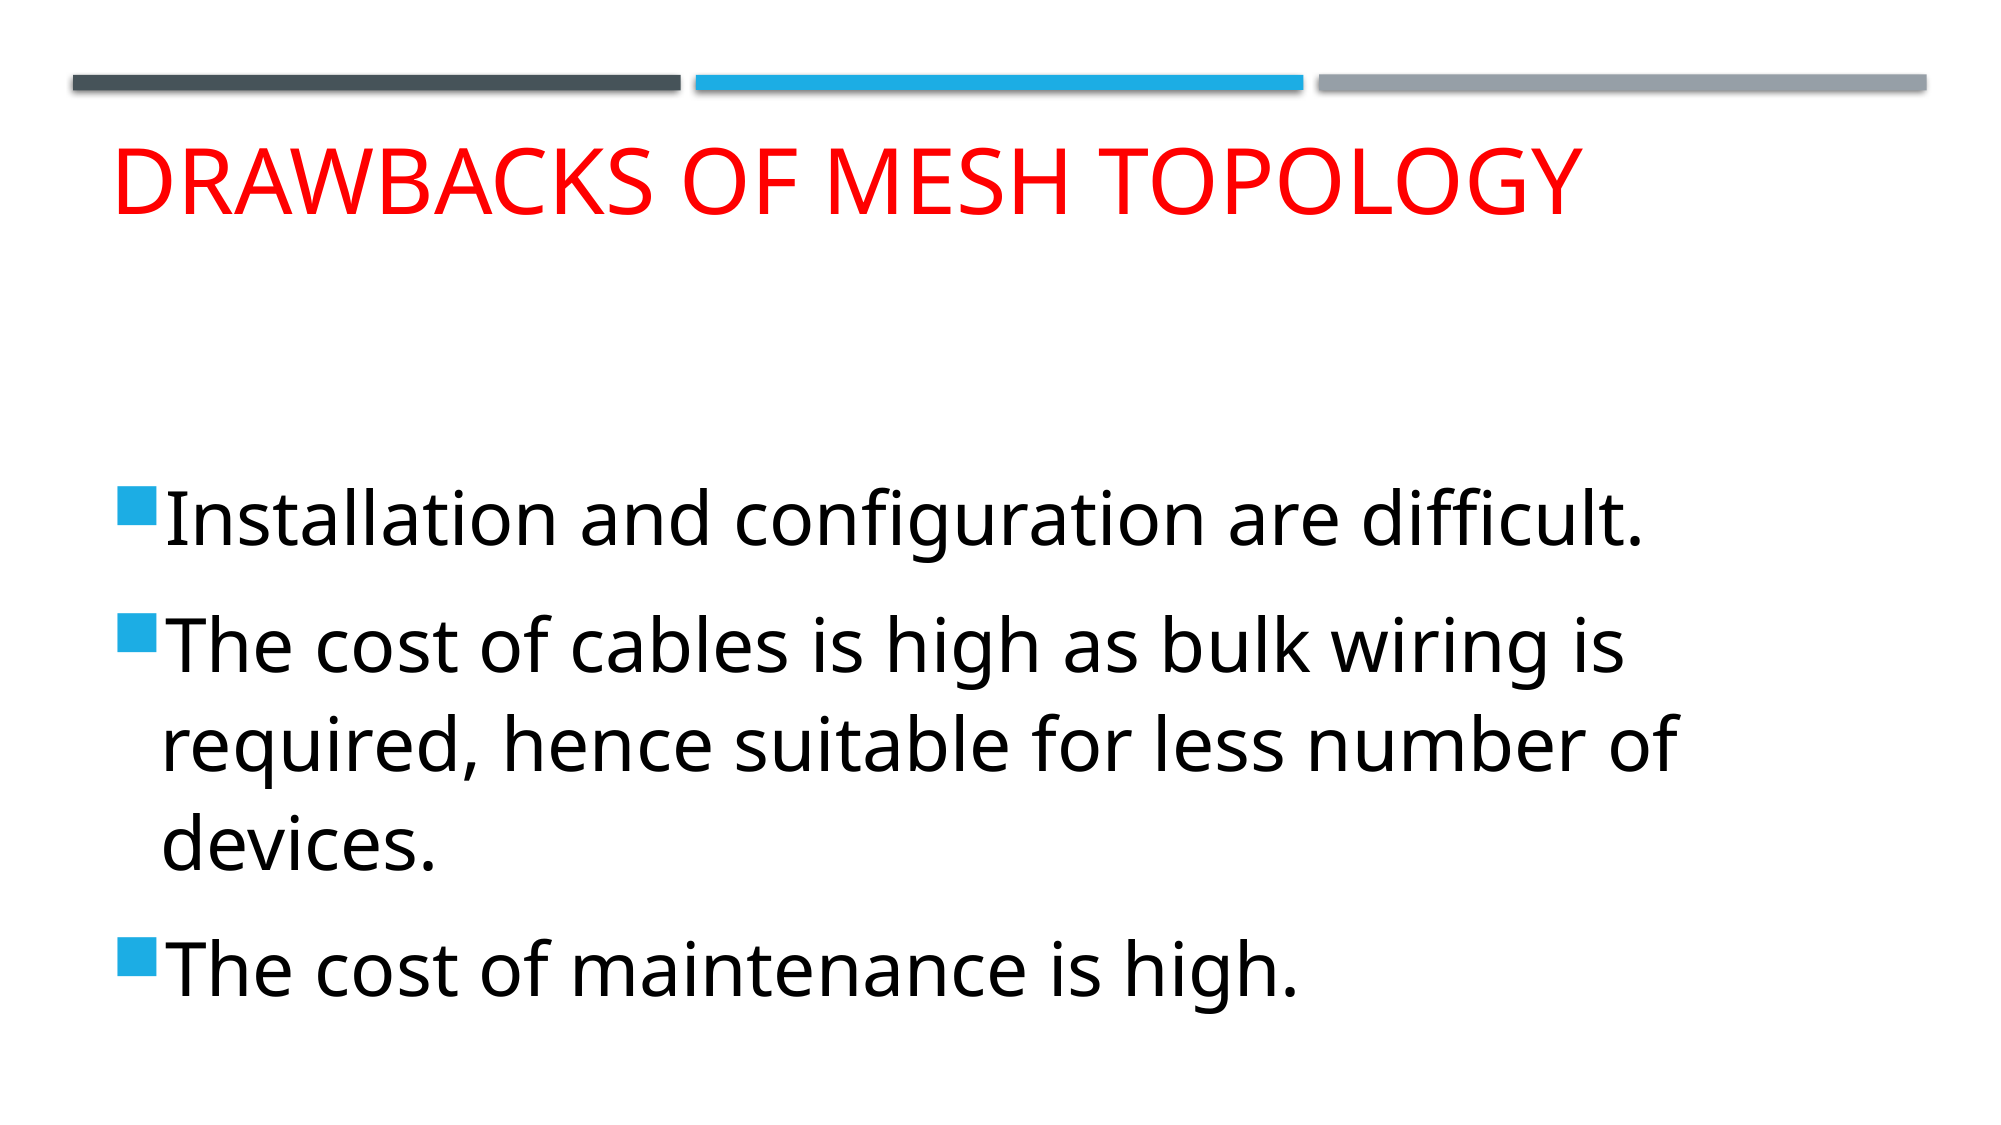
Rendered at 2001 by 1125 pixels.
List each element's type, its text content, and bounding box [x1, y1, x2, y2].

list Installation and configuration are difficult. The cost of cables is high as bulk wiring is required, hence suitable for less number of devices. The cost of maintenance is high. [95, 383, 1905, 981]
title Drawbacks of Mesh Topology [95, 115, 1905, 311]
